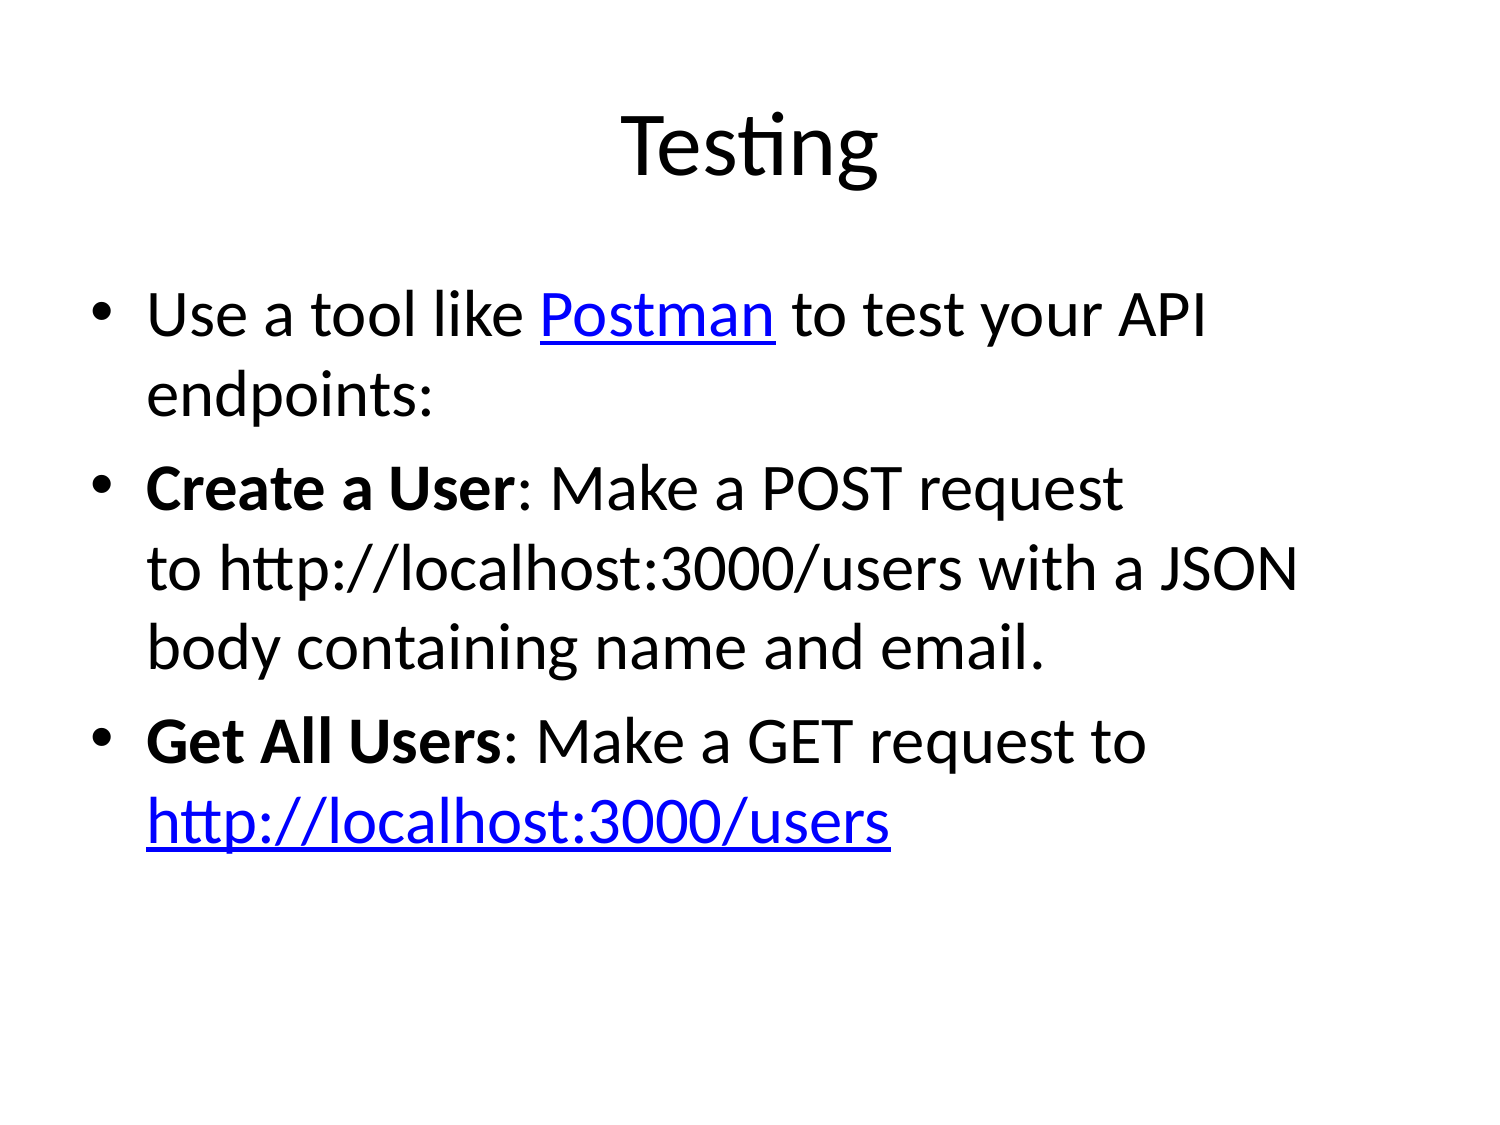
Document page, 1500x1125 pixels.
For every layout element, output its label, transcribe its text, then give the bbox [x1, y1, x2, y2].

list Use a tool like Postman to test your API endpoints: Create a User: Make a POST request to http://localhost:3000/users with a JSON body containing name and email. Get All Users: Make a GET request to http://localhost:3000/users [75, 262, 1425, 1005]
title Testing [75, 45, 1425, 233]
